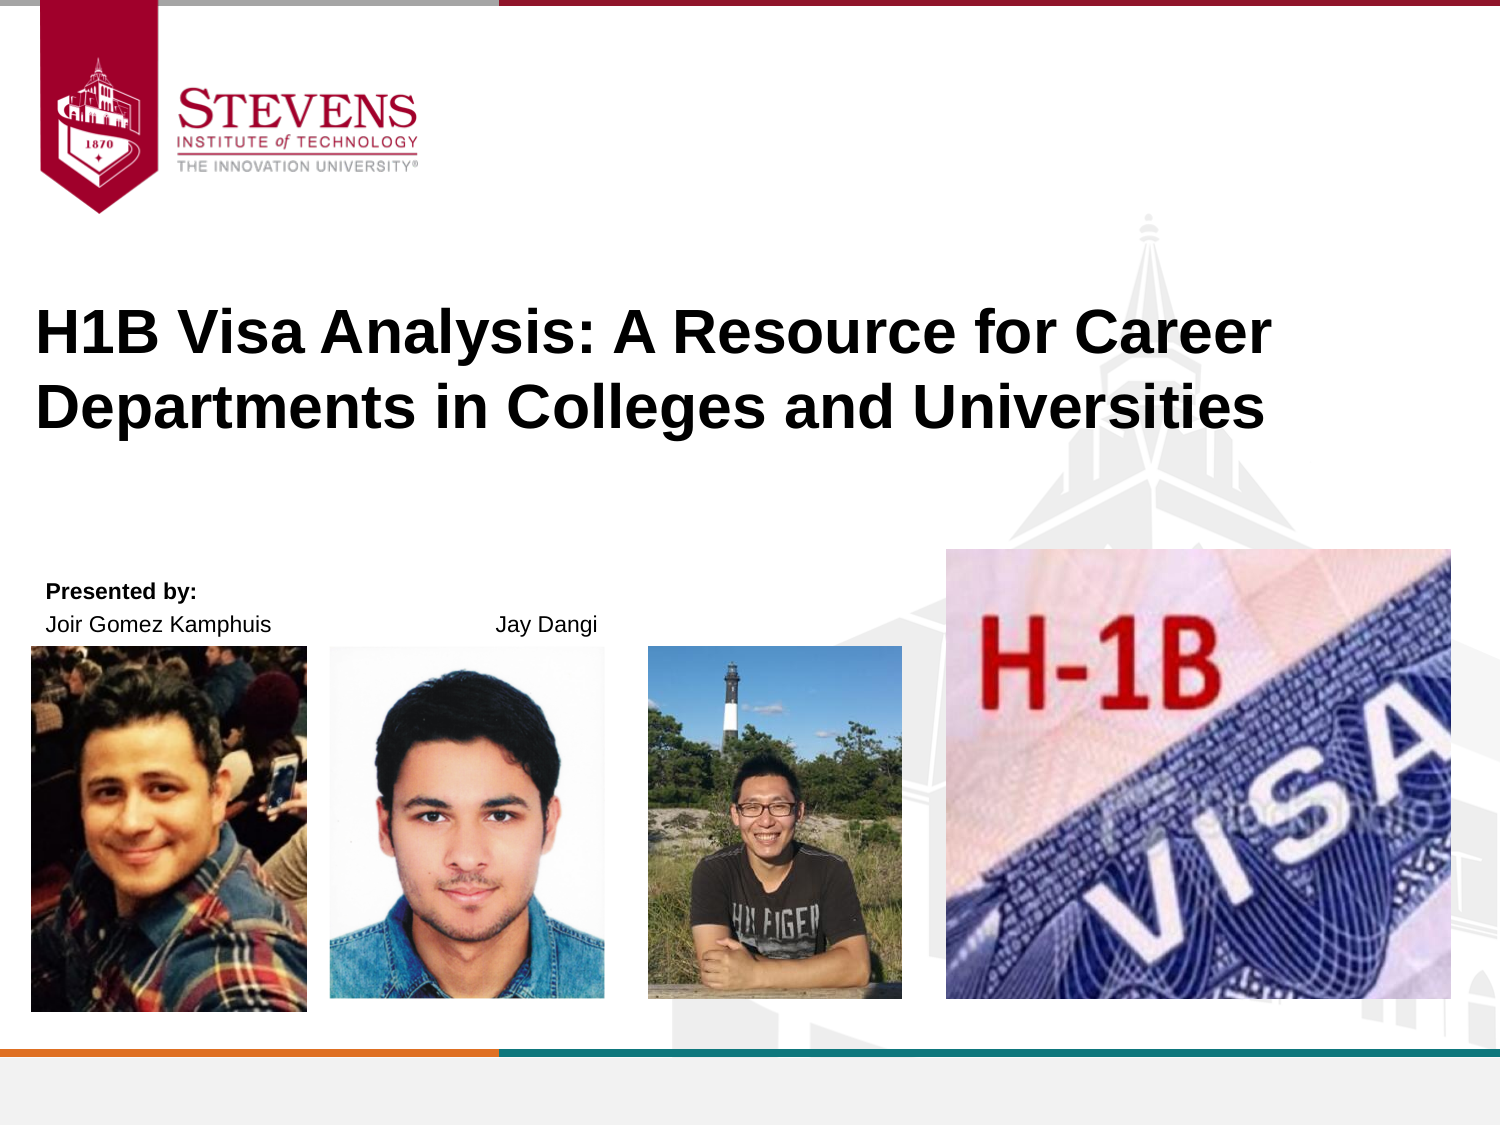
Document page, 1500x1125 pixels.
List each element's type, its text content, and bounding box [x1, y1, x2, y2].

picture [40, 0, 418, 214]
text_box Presented by: Joir Gomez Kamphuis Jay Dangi Bowen Ma [34, 559, 940, 941]
picture [644, 191, 1500, 1049]
list H1B Visa Analysis: A Resource for Career Departments in Colleges and Universities [20, 283, 1342, 554]
picture [31, 645, 307, 1013]
picture [329, 645, 605, 999]
